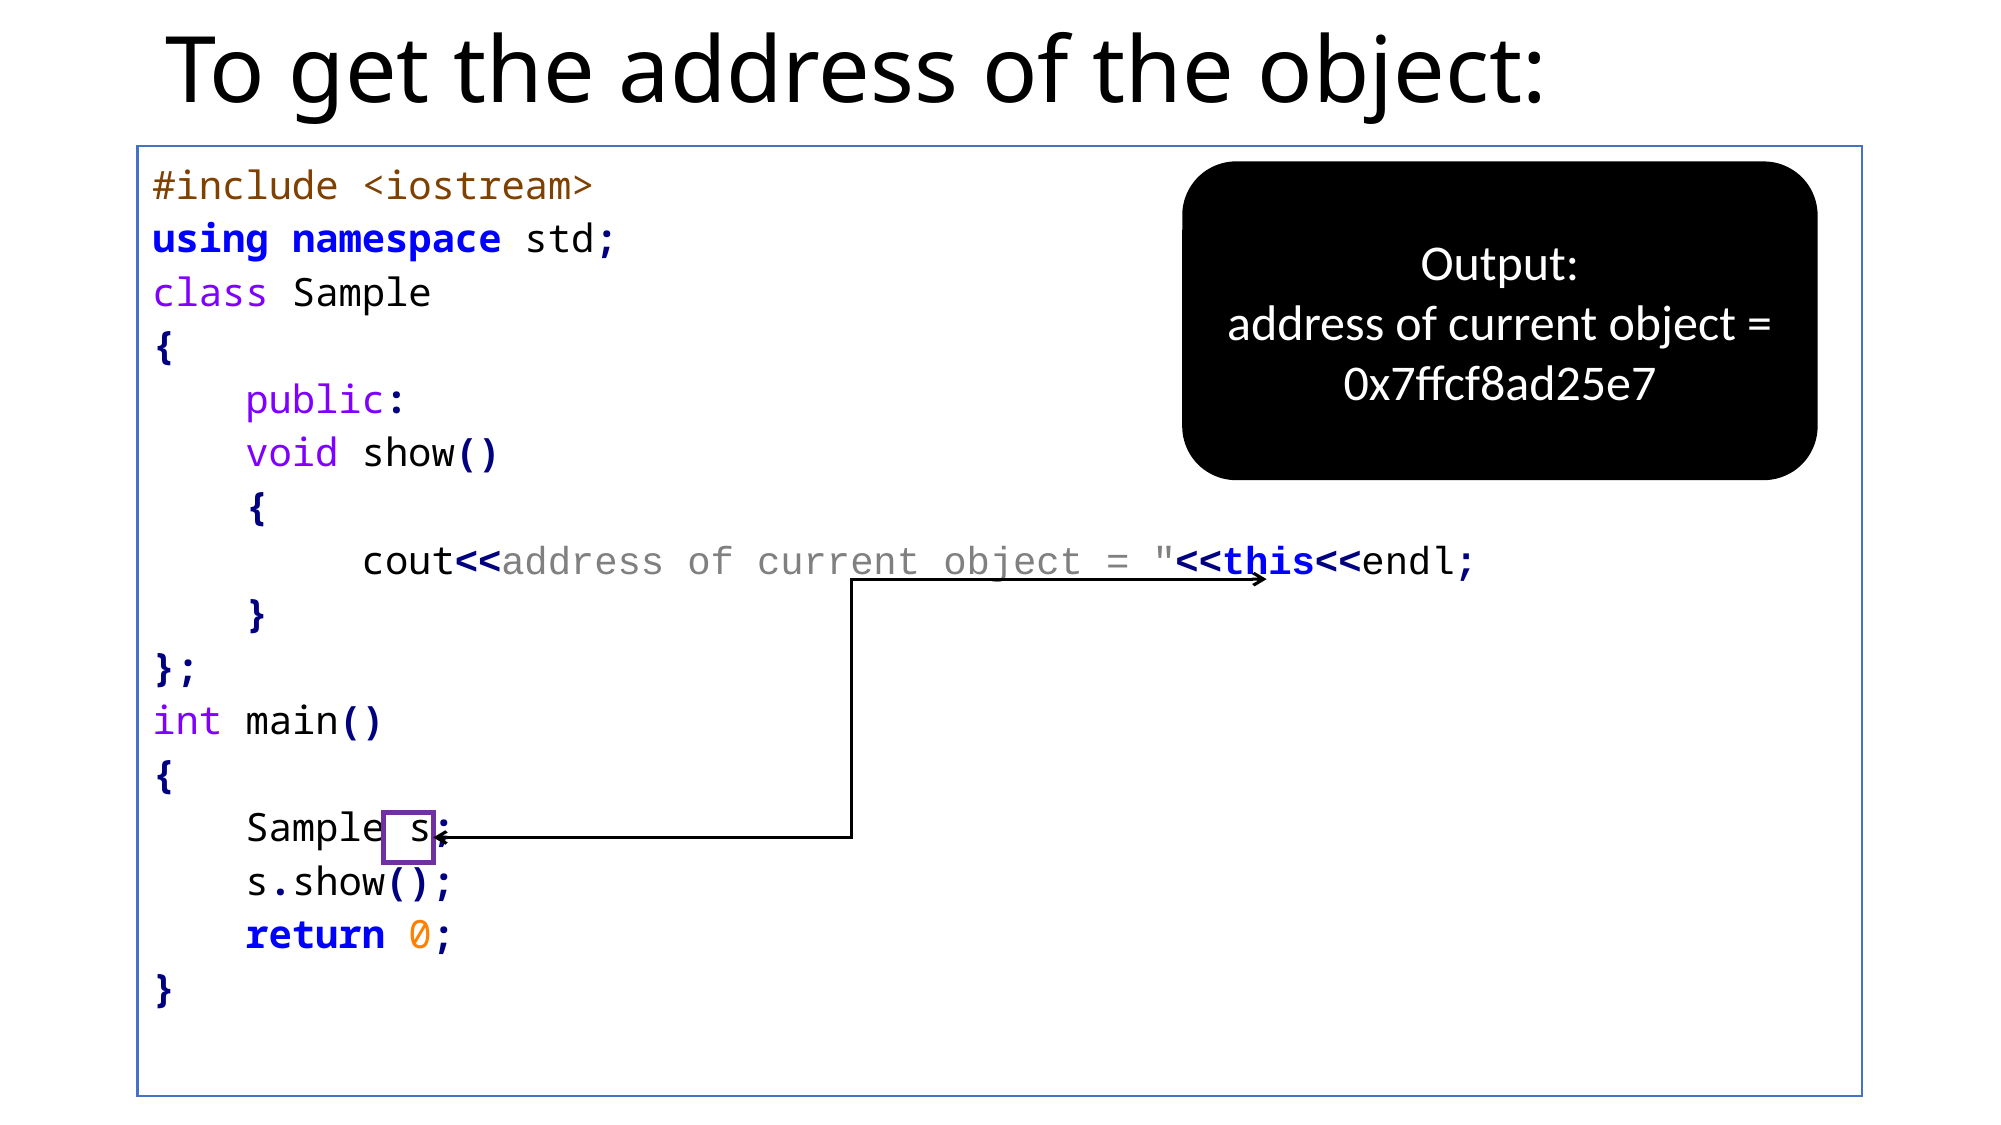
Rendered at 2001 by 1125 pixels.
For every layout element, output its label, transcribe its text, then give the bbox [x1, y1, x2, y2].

title To get the address of the object: [150, 0, 1875, 146]
text_box [382, 811, 434, 863]
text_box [433, 579, 1267, 838]
list #include <iostream> using namespace std; class Sample { public: void show() { cout<<address of current object = "<<this<<endl; } }; int main() { Sample s; s.show(); return 0; } [136, 145, 1863, 1097]
text_box Output: address of current object = 0x7ffcf8ad25e7 [1182, 161, 1818, 481]
